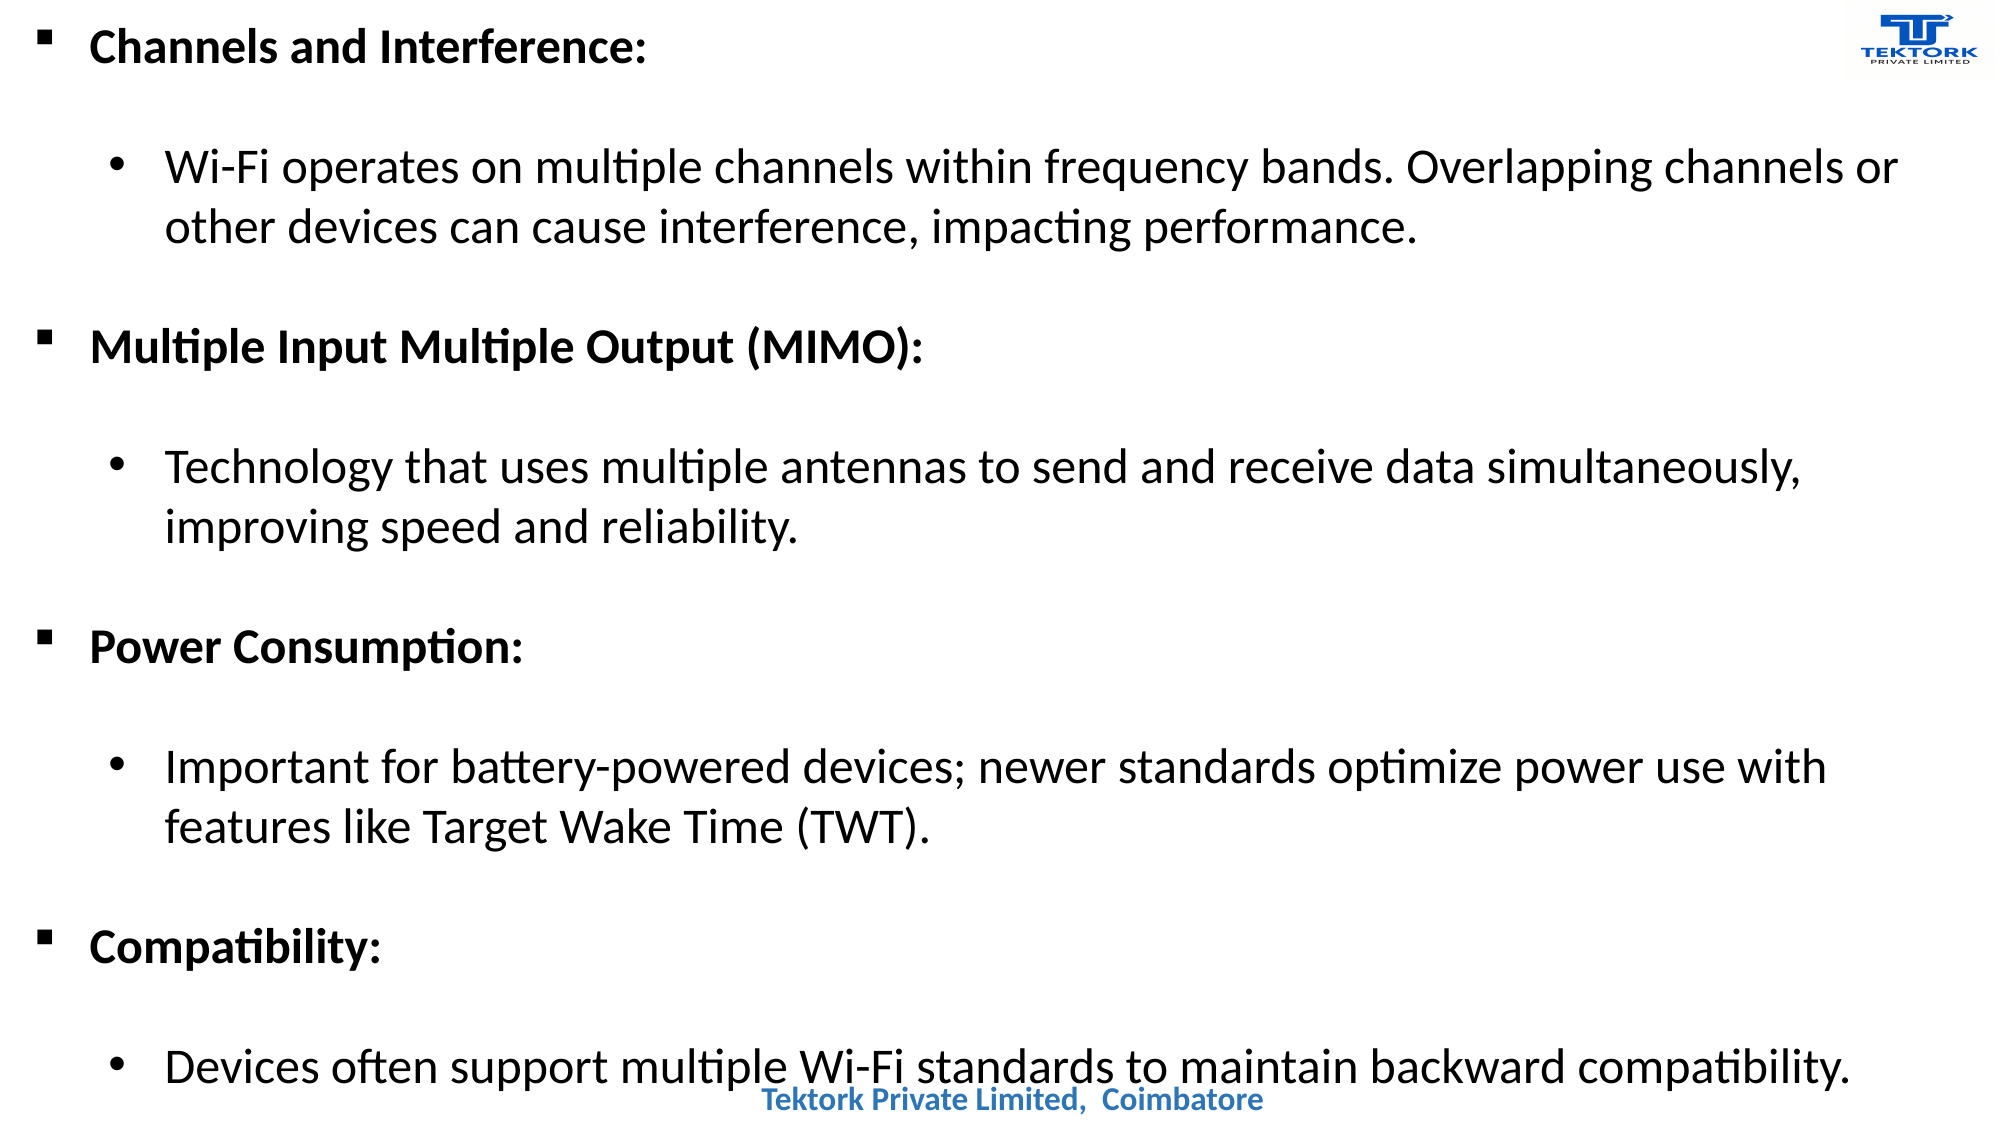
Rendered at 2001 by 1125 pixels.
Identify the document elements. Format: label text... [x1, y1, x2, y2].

picture [1845, 1, 1995, 80]
text_box Tektork Private Limited, Coimbatore [419, 1101, 1608, 1125]
text_box Channels and Interference: Wi-Fi operates on multiple channels within frequency bands. Overlapping channels or other devices can cause interference, impacting performance. Multiple Input Multiple Output (MIMO): Technology that uses multiple antennas to send and receive data simultaneously, improving speed and reliability. Power Consumption: Important for battery-powered devices; newer standards optimize power use with features like Target Wake Time (TWT). Compatibility: Devices often support multiple Wi-Fi standards to maintain backward compatibility. [18, 5, 1971, 1101]
